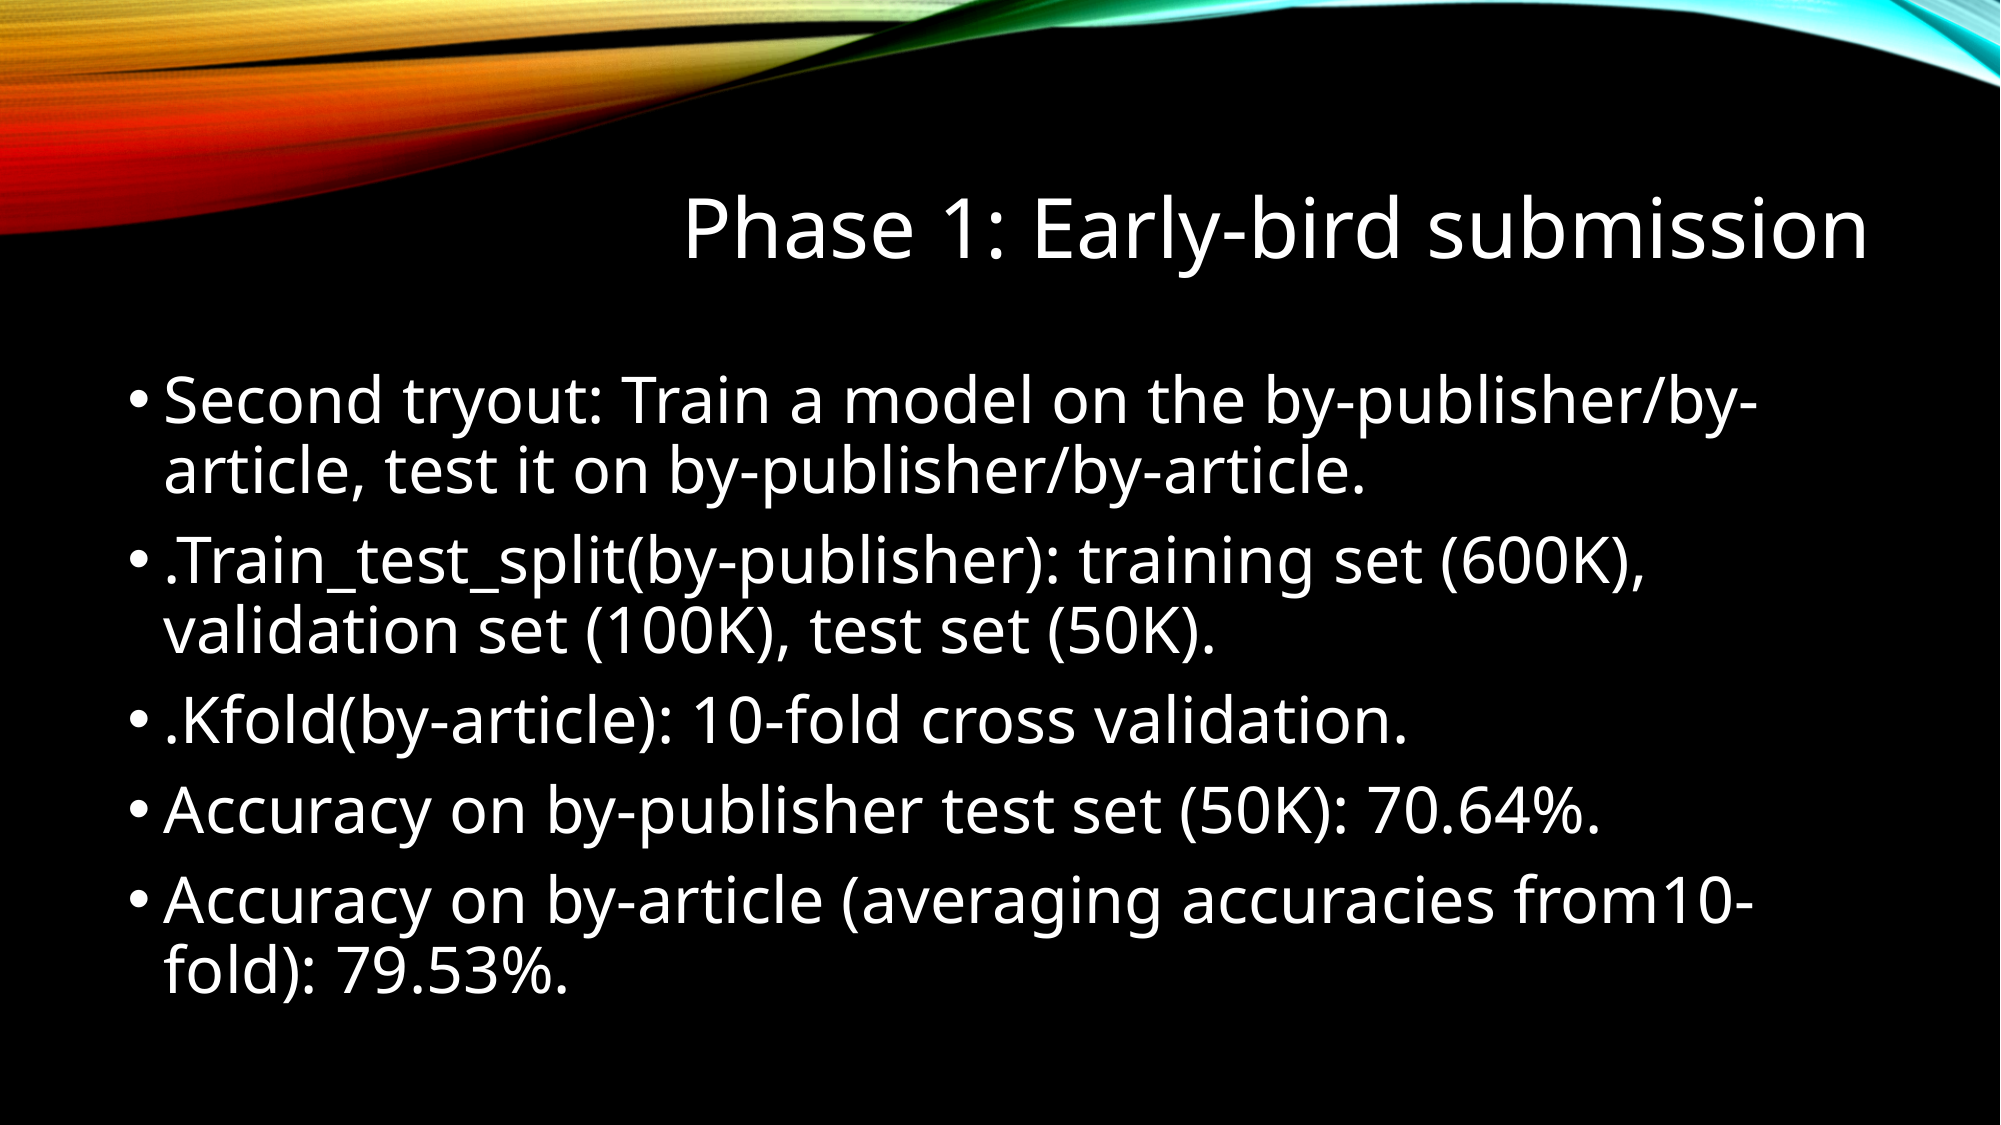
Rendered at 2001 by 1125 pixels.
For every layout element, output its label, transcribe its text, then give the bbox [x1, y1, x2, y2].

title Phase 1: Early-bird submission [474, 125, 1888, 338]
picture [0, 0, 2000, 237]
list Second tryout: Train a model on the by-publisher/by-article, test it on by-publisher/by-article. .Train_test_split(by-publisher): training set (600K), validation set (100K), test set (50K). .Kfold(by-article): 10-fold cross validation. Accuracy on by-publisher test set (50K): 70.64%. Accuracy on by-article (averaging accuracies from10-fold): 79.53%. [112, 360, 1888, 1021]
